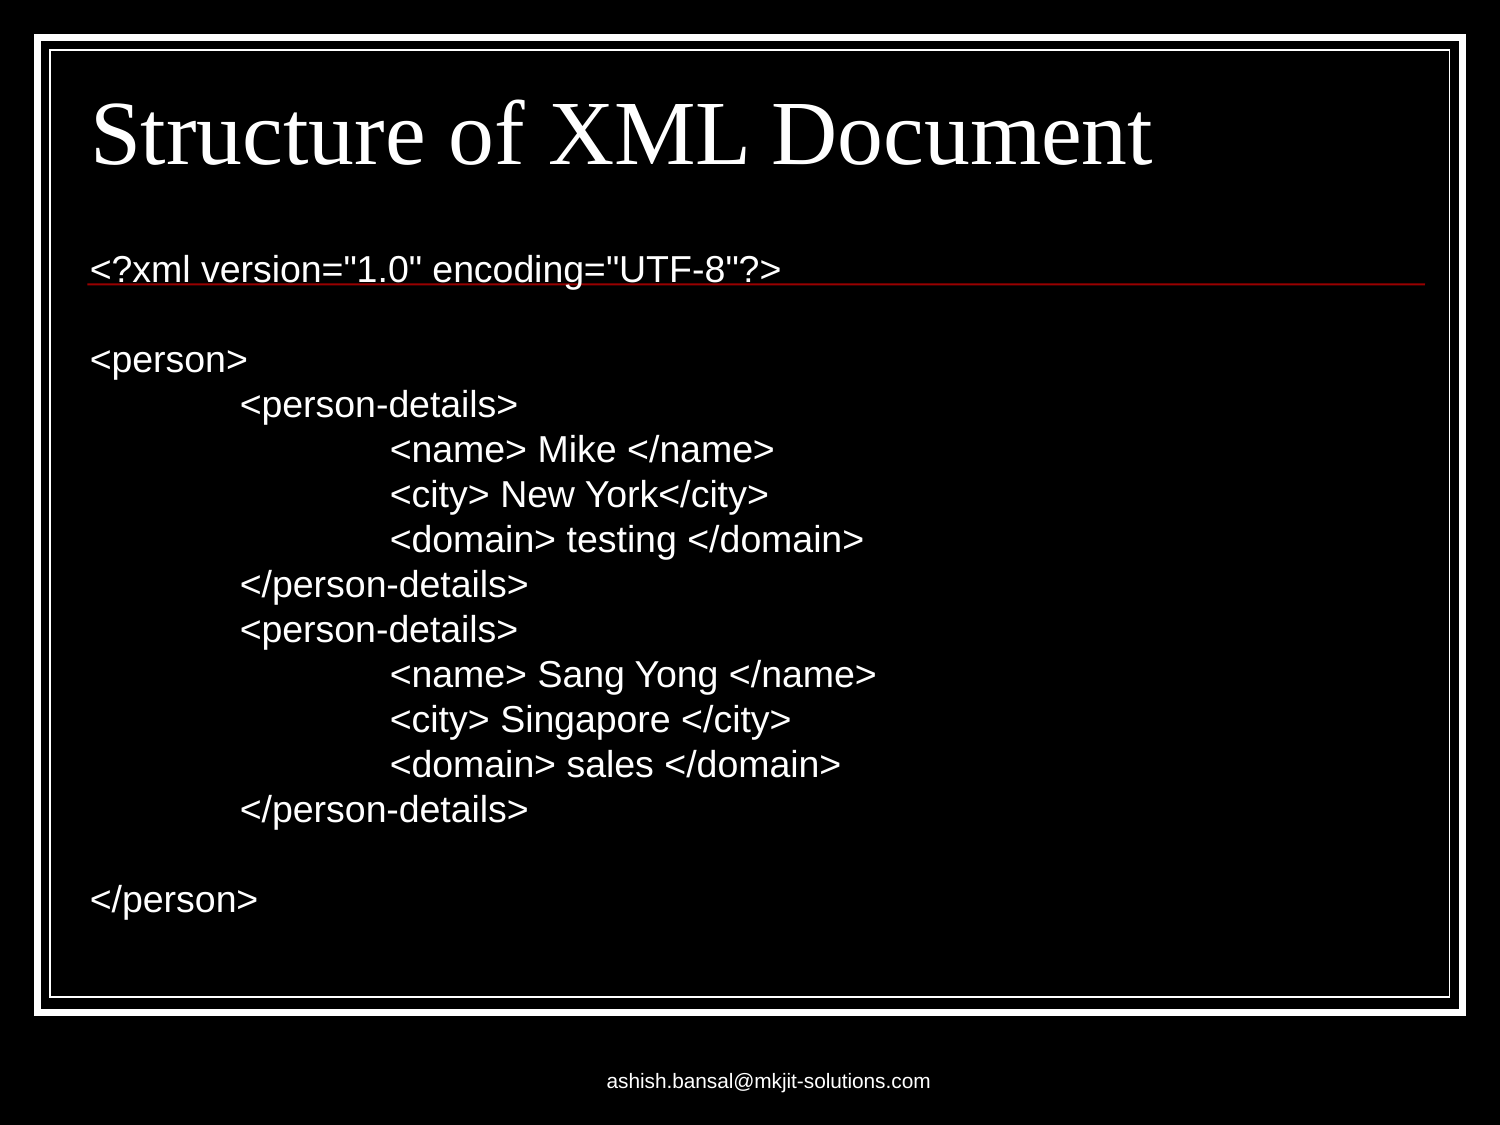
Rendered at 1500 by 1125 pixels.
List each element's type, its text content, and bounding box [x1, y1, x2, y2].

text_box <?xml version="1.0" encoding="UTF-8"?> <person> <person-details> <name> Mike </name> <city> New York</city> <domain> testing </domain> </person-details> <person-details> <name> Sang Yong </name> <city> Singapore </city> <domain> sales </domain> </person-details> </person> [75, 237, 1013, 973]
footer ashish.bansal@mkjit-solutions.com [530, 1024, 1007, 1101]
title Structure of XML Document [74, 62, 1413, 191]
